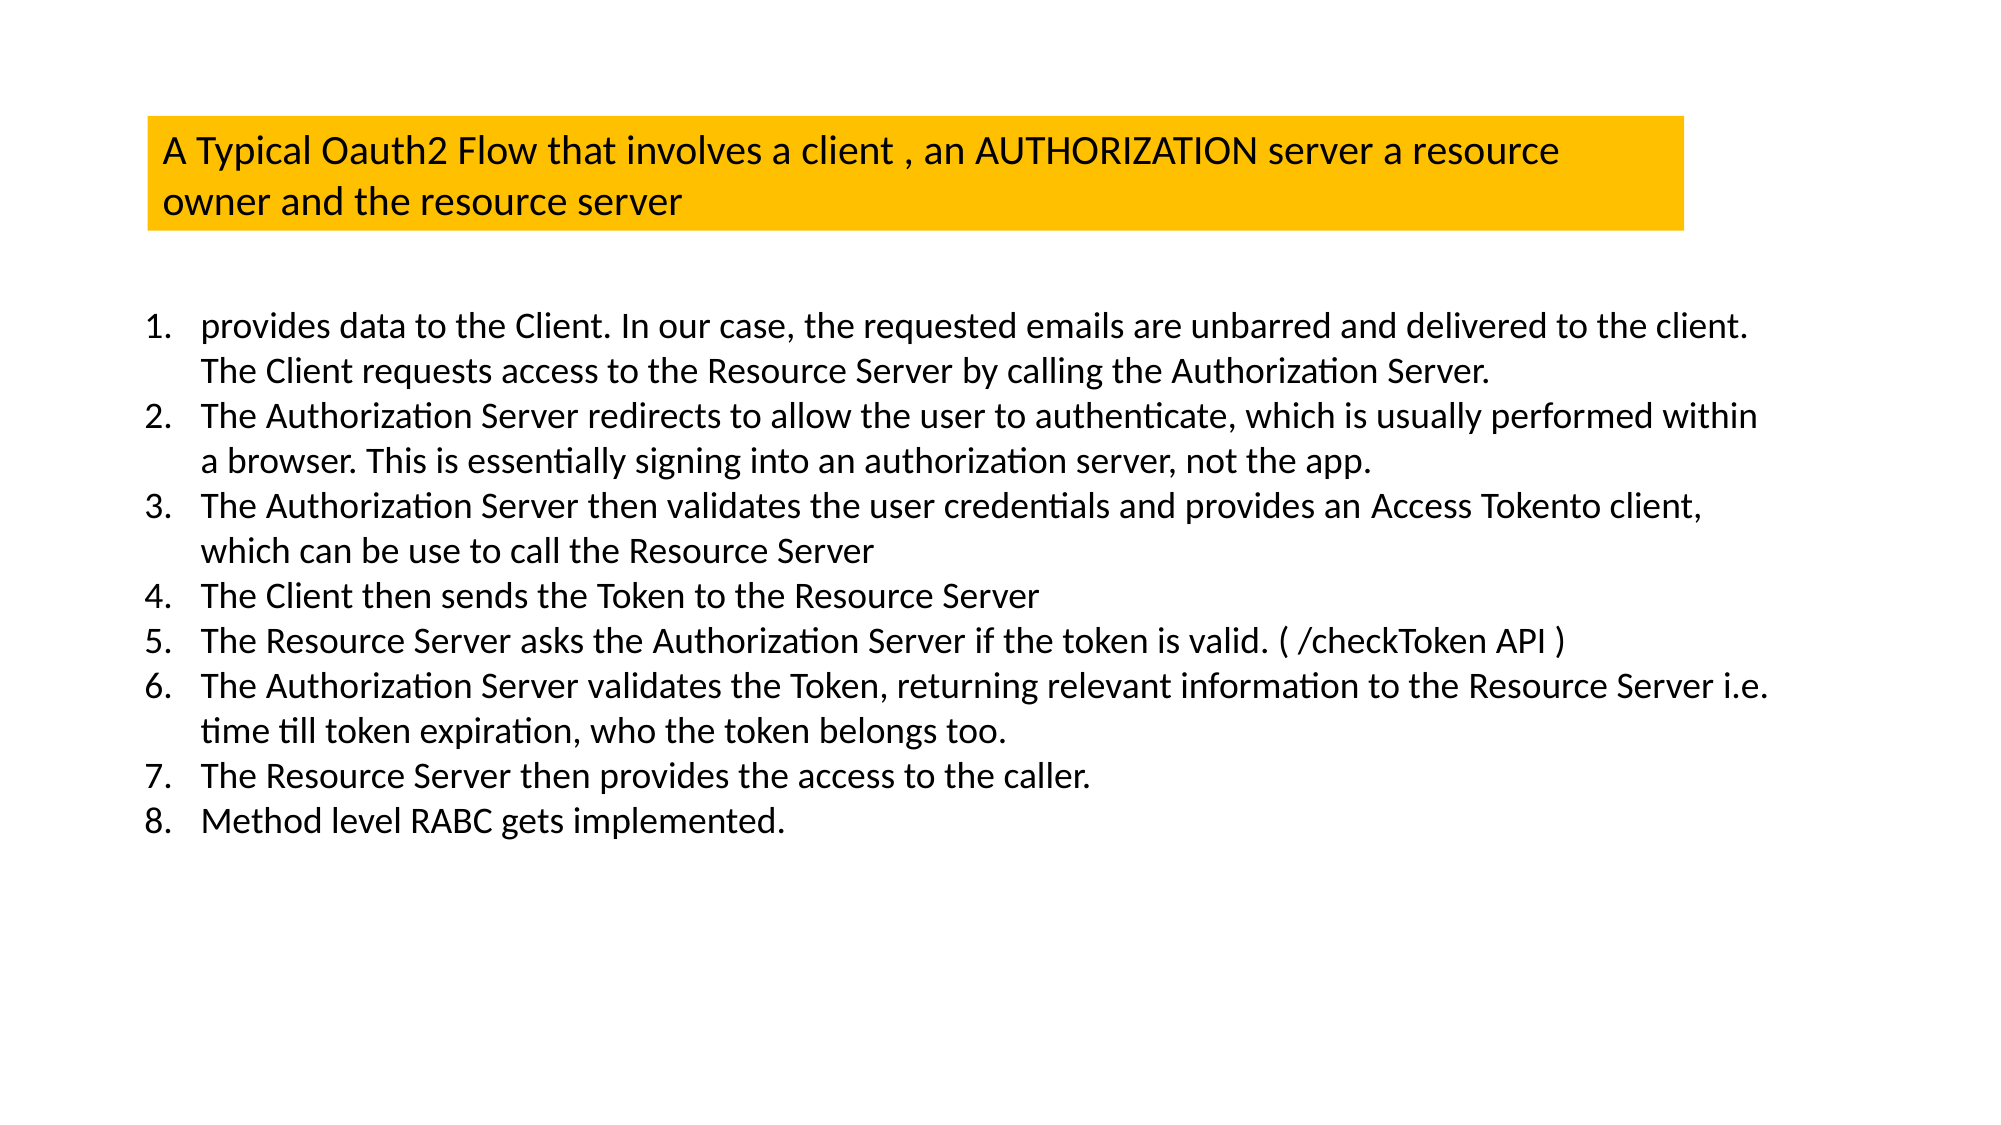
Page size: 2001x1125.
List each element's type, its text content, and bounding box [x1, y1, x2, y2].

text_box provides data to the Client. In our case, the requested emails are unbarred and delivered to the client. The Client requests access to the Resource Server by calling the Authorization Server. The Authorization Server redirects to allow the user to authenticate, which is usually performed within a browser. This is essentially signing into an authorization server, not the app. The Authorization Server then validates the user credentials and provides an Access Tokento client, which can be use to call the Resource Server The Client then sends the Token to the Resource Server The Resource Server asks the Authorization Server if the token is valid. ( /checkToken API ) The Authorization Server validates the Token, returning relevant information to the Resource Server i.e. time till token expiration, who the token belongs too. The Resource Server then provides the access to the caller. Method level RABC gets implemented. [129, 293, 1787, 938]
text_box A Typical Oauth2 Flow that involves a client , an AUTHORIZATION server a resource owner and the resource server [147, 115, 1685, 231]
